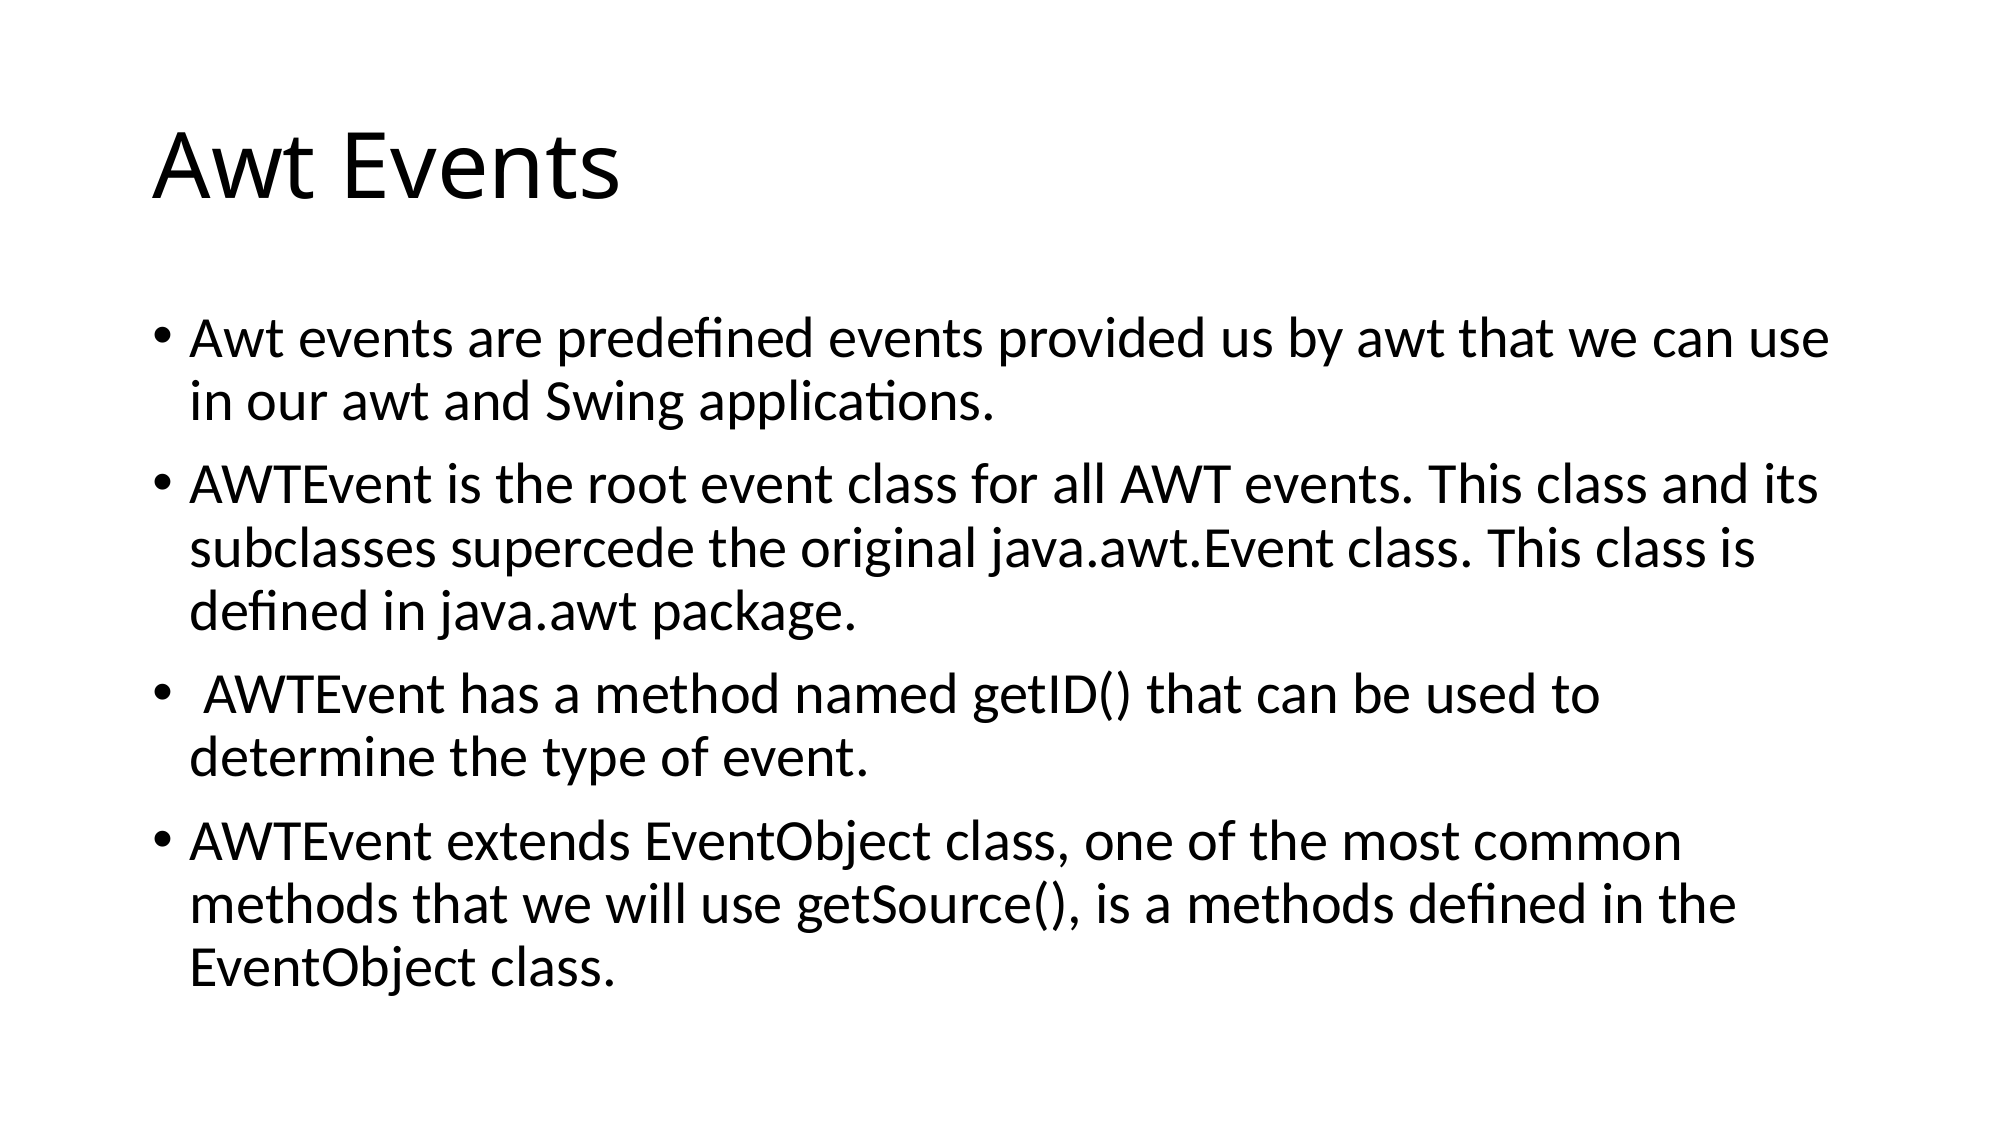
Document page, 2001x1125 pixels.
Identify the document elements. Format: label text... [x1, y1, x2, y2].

list Awt events are predefined events provided us by awt that we can use in our awt and Swing applications. AWTEvent is the root event class for all AWT events. This class and its subclasses supercede the original java.awt.Event class. This class is defined in java.awt package. AWTEvent has a method named getID() that can be used to determine the type of event. AWTEvent extends EventObject class, one of the most common methods that we will use getSource(), is a methods defined in the EventObject class. [137, 299, 1863, 1014]
title Awt Events [137, 59, 1863, 278]
